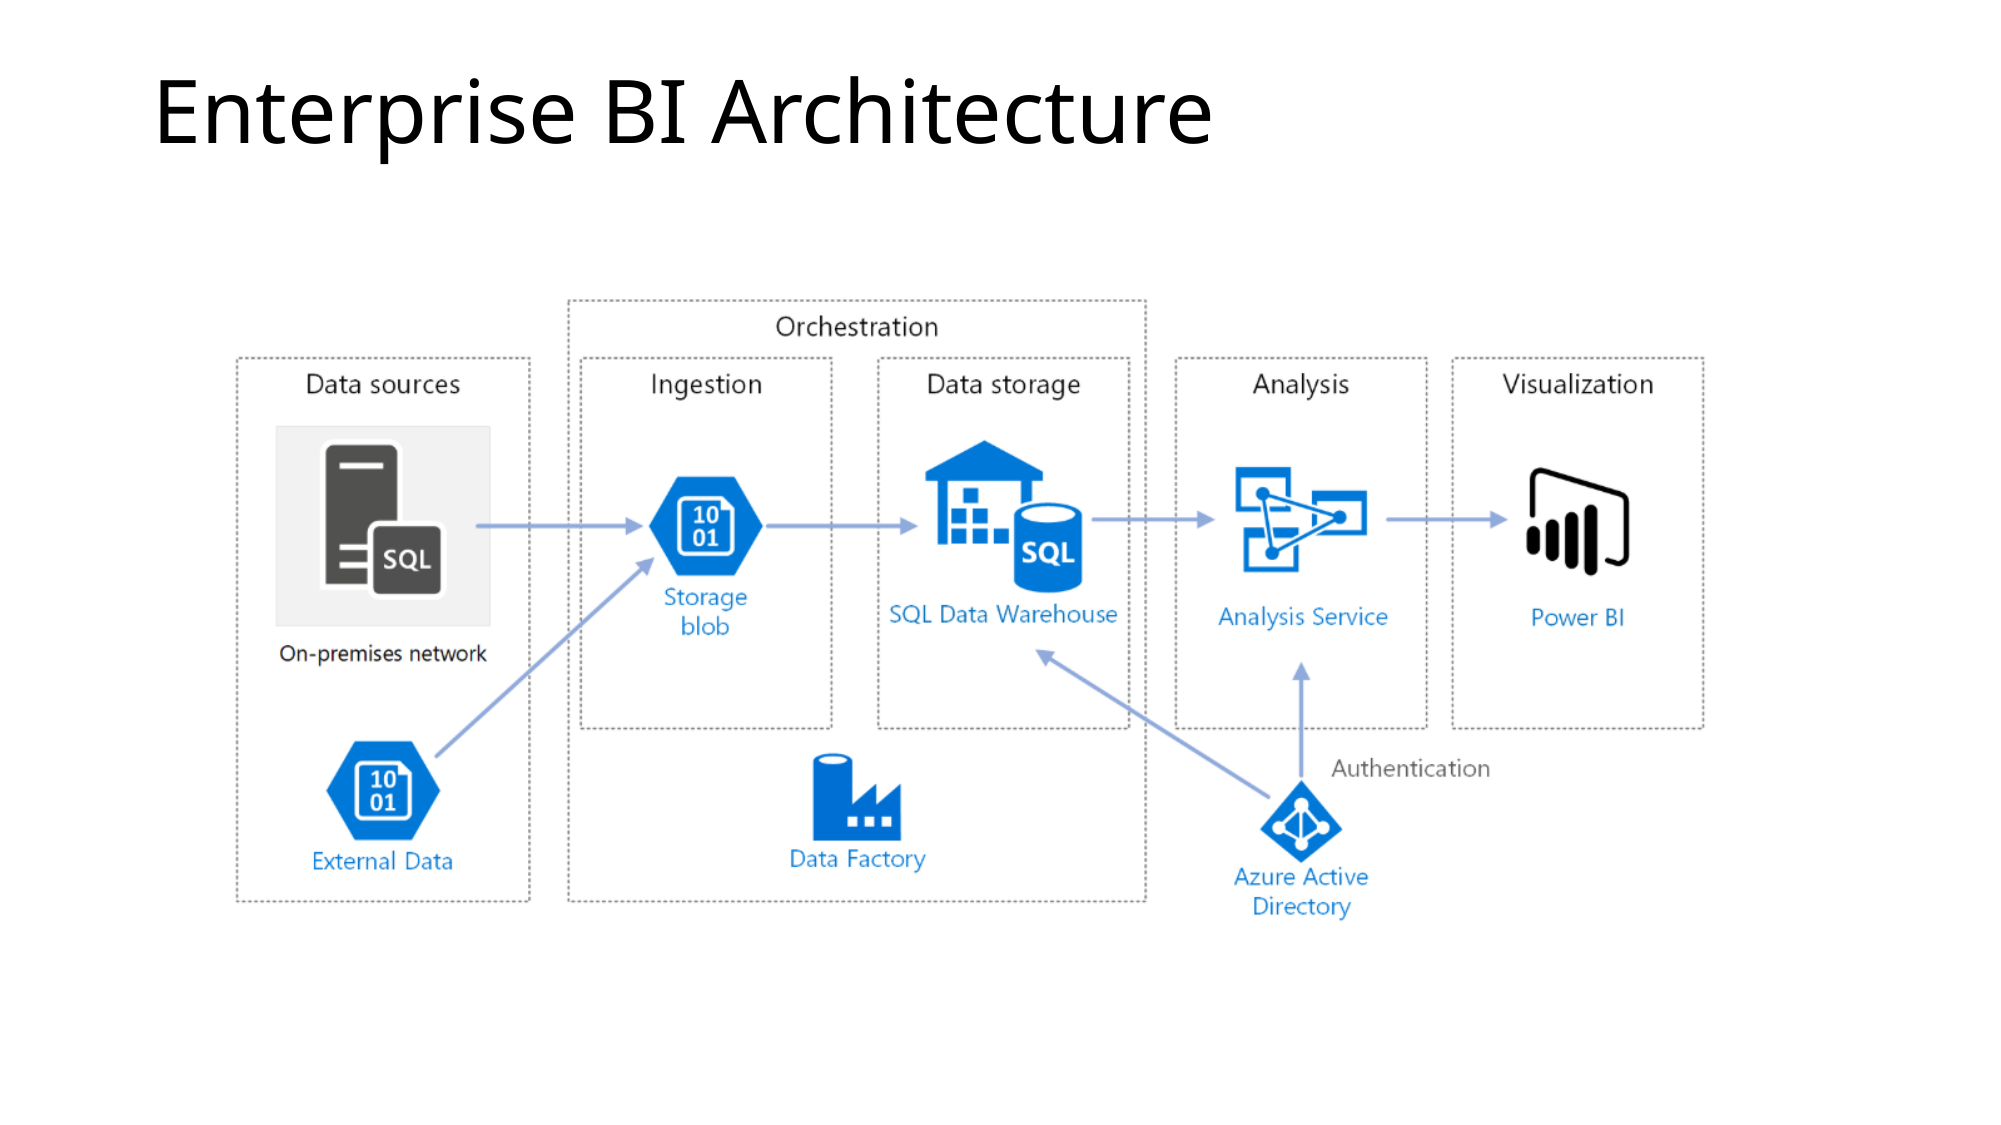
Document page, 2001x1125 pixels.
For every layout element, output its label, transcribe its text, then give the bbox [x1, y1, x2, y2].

picture [219, 278, 1724, 941]
title Enterprise BI Architecture [137, 59, 1863, 171]
